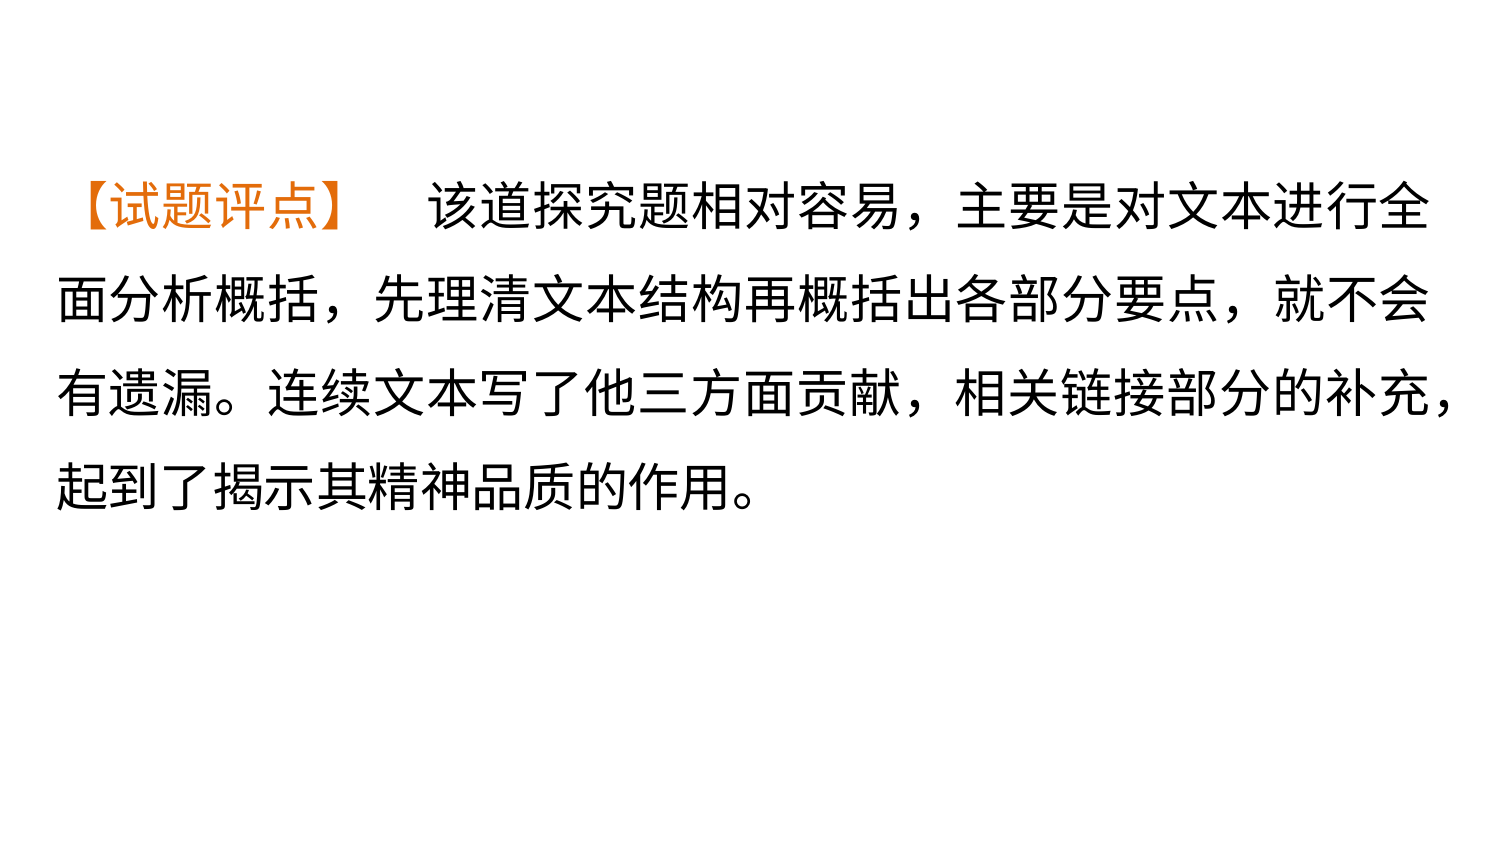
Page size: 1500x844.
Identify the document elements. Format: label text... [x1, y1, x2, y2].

text_box 【试题评点】 该道探究题相对容易，主要是对文本进行全面分析概括，先理清文本结构再概括出各部分要点，就不会有遗漏。连续文本写了他三方面贡献，相关链接部分的补充，起到了揭示其精神品质的作用。 [41, 134, 1446, 525]
